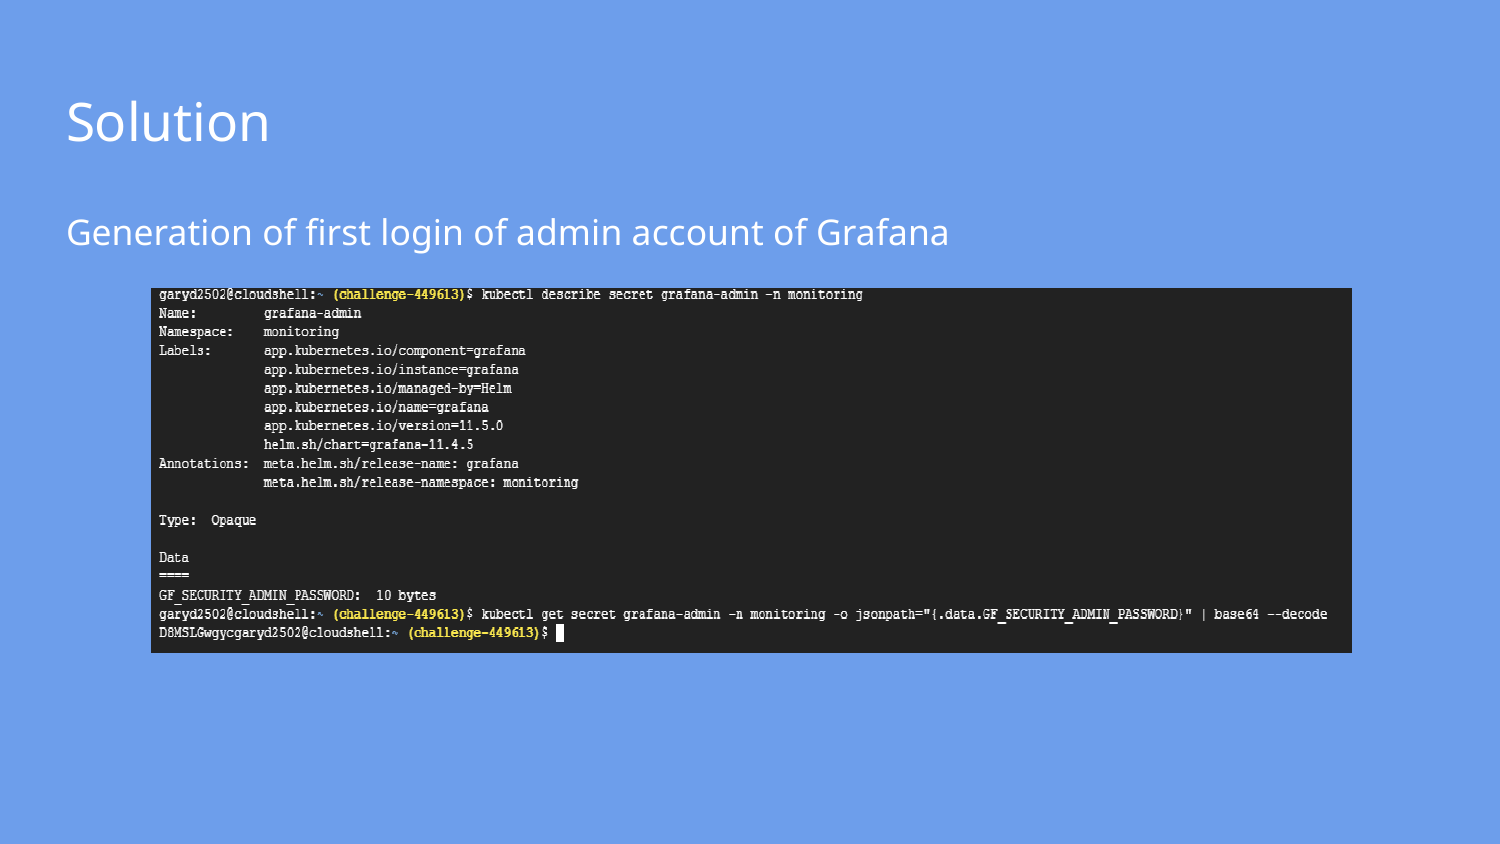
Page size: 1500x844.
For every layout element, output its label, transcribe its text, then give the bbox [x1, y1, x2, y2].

title Solution [51, 72, 1449, 167]
picture [151, 288, 1353, 653]
list Generation of first login of admin account of Grafana [51, 189, 1449, 750]
